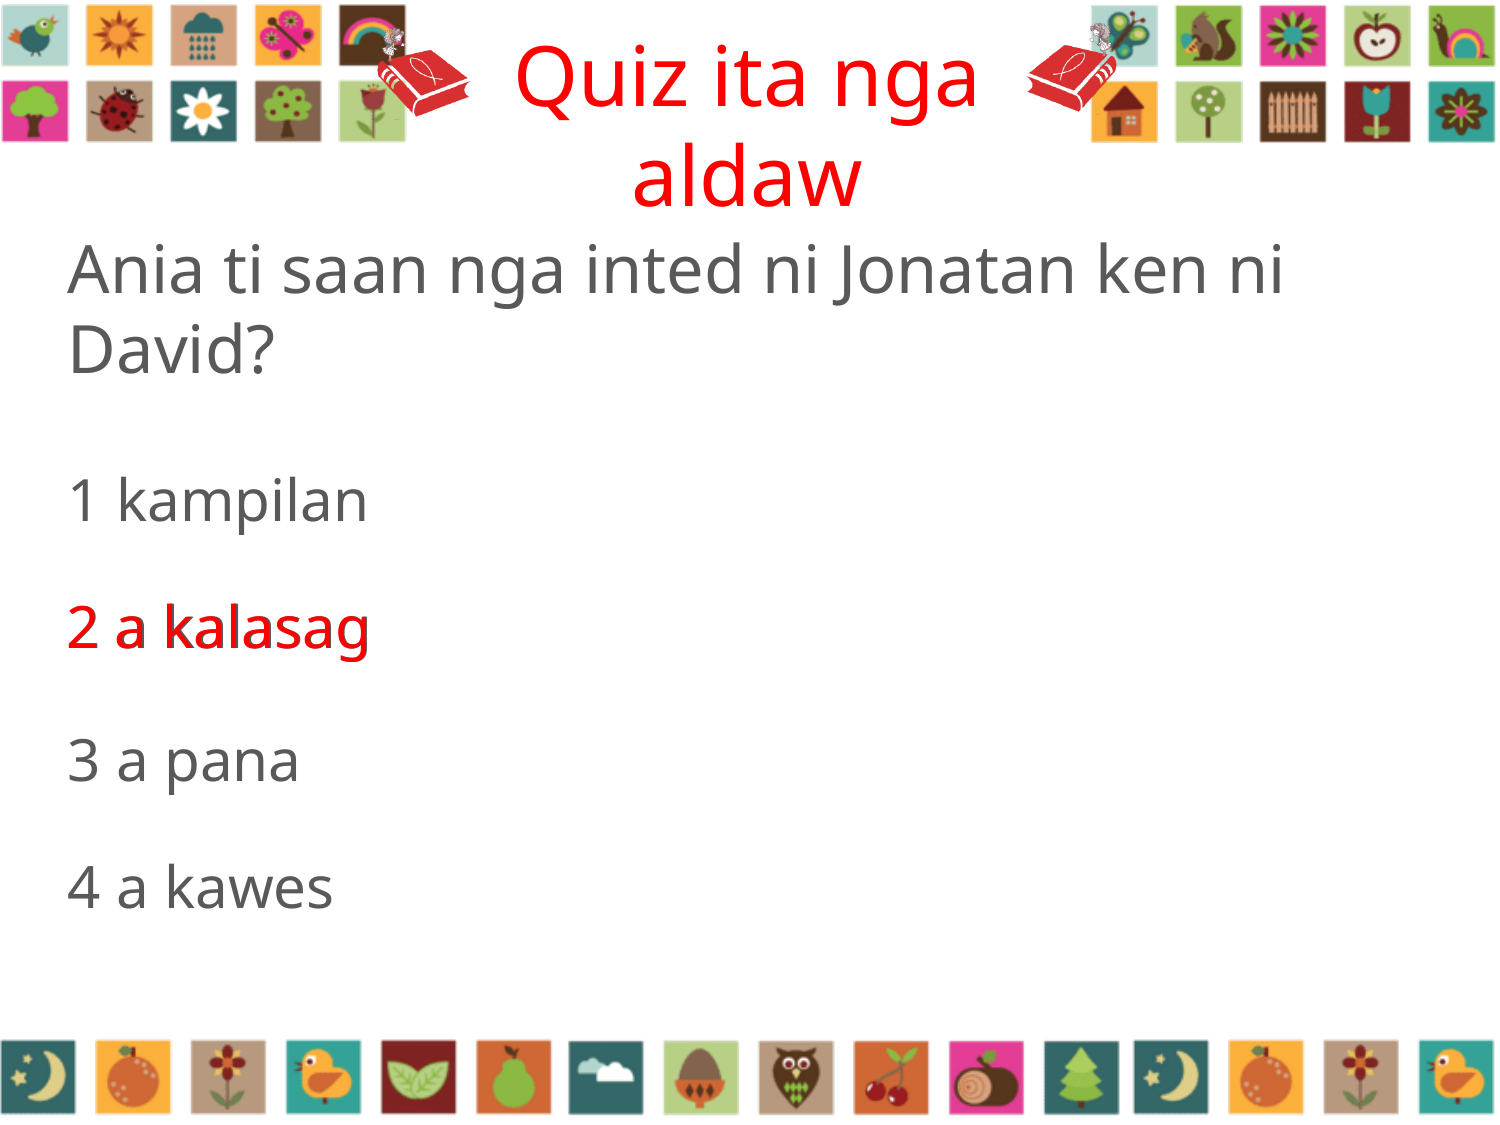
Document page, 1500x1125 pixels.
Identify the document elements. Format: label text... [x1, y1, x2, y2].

text_box Quiz ita nga aldaw [414, 16, 1080, 219]
text_box 1 kampilan [53, 456, 1436, 541]
picture [0, 3, 502, 150]
text_box 3 a pana [53, 716, 1483, 801]
text_box 2 a kalasag [51, 582, 1481, 668]
text_box Ania ti saan nga inted ni Jonatan ken ni David? [53, 219, 1436, 395]
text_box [0, 1028, 1500, 1118]
text_box 4 a kawes [53, 842, 1483, 928]
picture [995, 3, 1500, 150]
